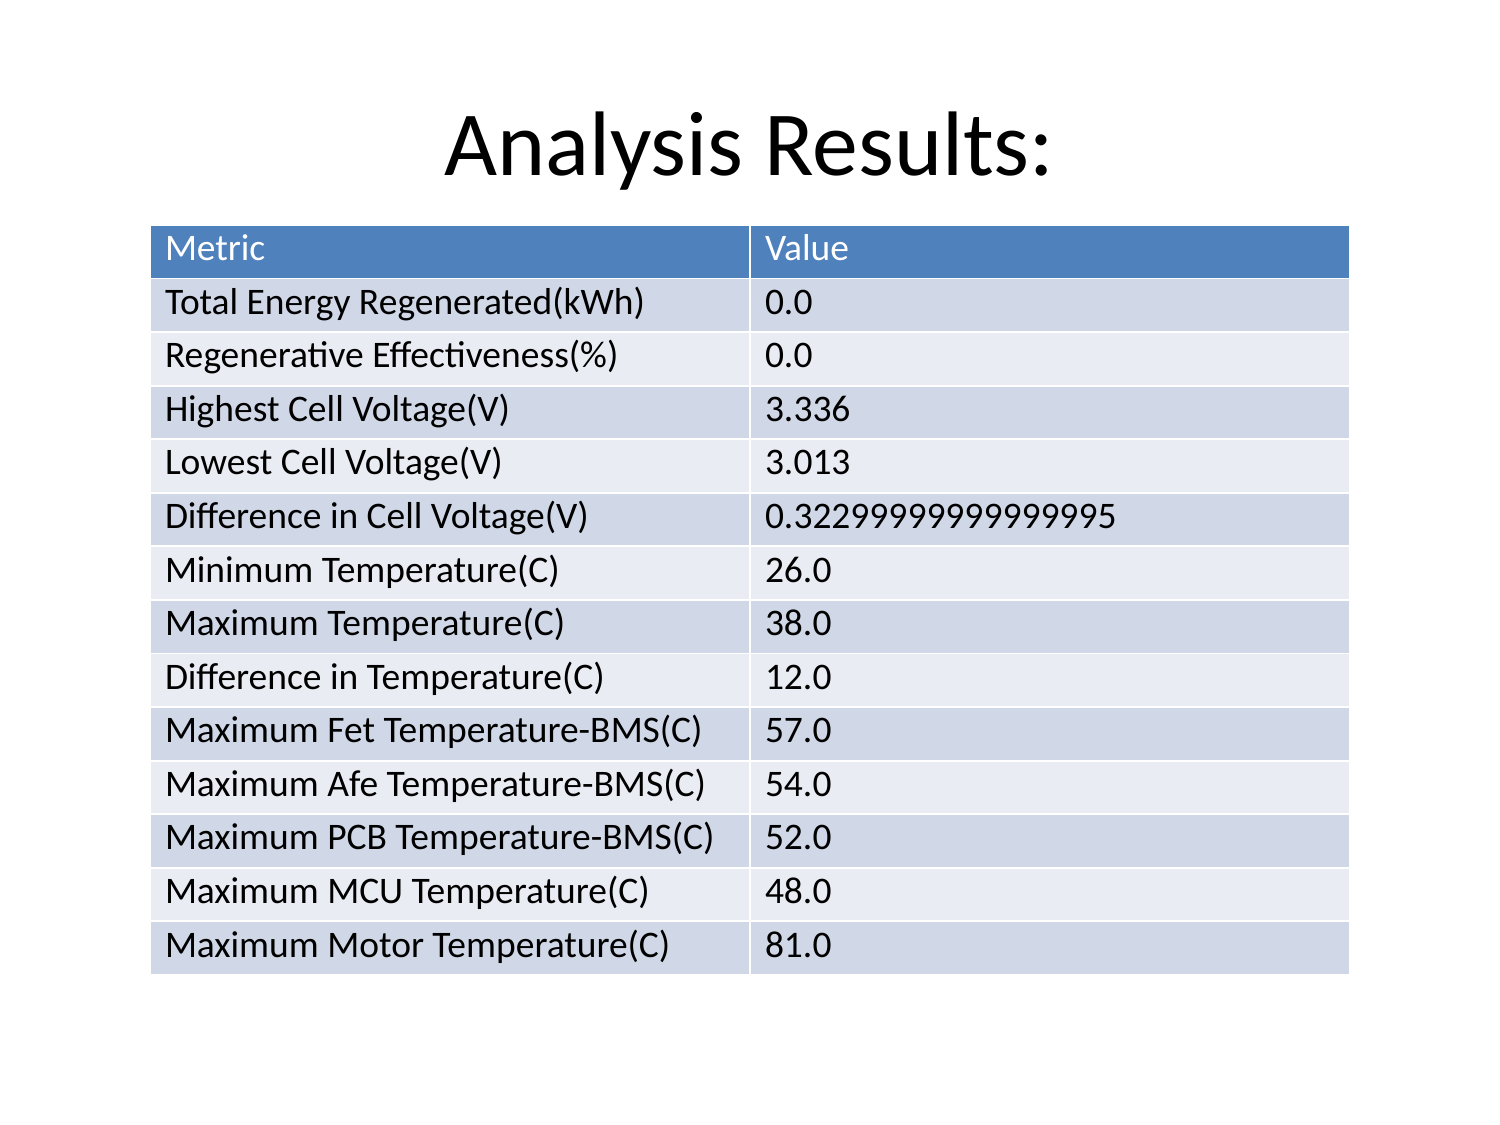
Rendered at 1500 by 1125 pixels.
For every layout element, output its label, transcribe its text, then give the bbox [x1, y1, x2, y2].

table_cell Maximum Afe Temperature-BMS(C) [151, 762, 749, 813]
table_cell Lowest Cell Voltage(V) [151, 440, 749, 492]
table_header Value [751, 226, 1349, 278]
table_cell Regenerative Effectiveness(%) [151, 333, 749, 385]
table_cell Difference in Cell Voltage(V) [151, 494, 749, 545]
table_header Metric [151, 226, 749, 278]
table_cell 0.0 [751, 333, 1349, 385]
title Analysis Results: [75, 45, 1425, 233]
table_cell Total Energy Regenerated(kWh) [151, 279, 749, 331]
table_cell Maximum Fet Temperature-BMS(C) [151, 708, 749, 760]
table_cell 81.0 [751, 922, 1349, 974]
table_cell 38.0 [751, 601, 1349, 653]
table_cell 12.0 [751, 654, 1349, 706]
table_cell Highest Cell Voltage(V) [151, 387, 749, 438]
table_cell 54.0 [751, 762, 1349, 813]
table_cell 0.0 [751, 279, 1349, 331]
table_cell 0.32299999999999995 [751, 494, 1349, 545]
table_cell 3.336 [751, 387, 1349, 438]
table_cell Maximum Motor Temperature(C) [151, 922, 749, 974]
table_cell 3.013 [751, 440, 1349, 492]
table_cell Difference in Temperature(C) [151, 654, 749, 706]
table_cell Maximum Temperature(C) [151, 601, 749, 653]
table_cell 26.0 [751, 547, 1349, 599]
table_cell 48.0 [751, 869, 1349, 920]
table_cell Maximum MCU Temperature(C) [151, 869, 749, 920]
table_cell 57.0 [751, 708, 1349, 760]
table_cell 52.0 [751, 815, 1349, 867]
table_cell Minimum Temperature(C) [151, 547, 749, 599]
table_cell Maximum PCB Temperature-BMS(C) [151, 815, 749, 867]
